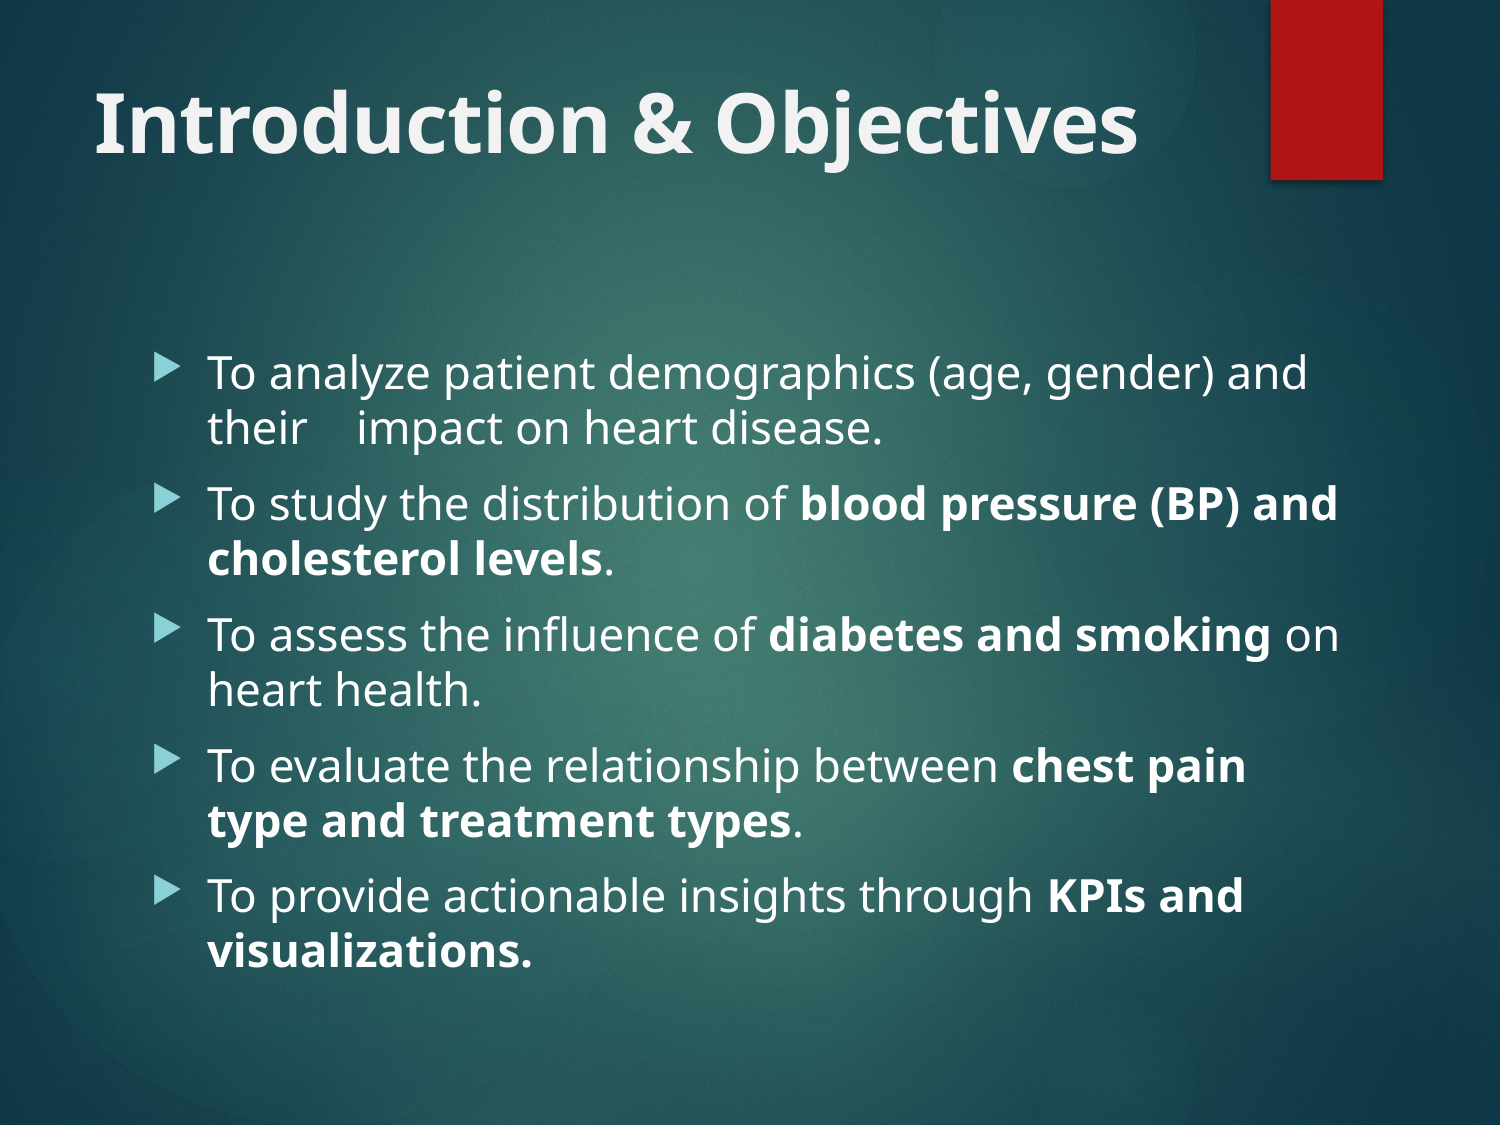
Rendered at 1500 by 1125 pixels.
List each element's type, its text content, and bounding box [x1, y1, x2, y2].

title Introduction & Objectives [79, 74, 1237, 304]
list To analyze patient demographics (age, gender) and their impact on heart disease. To study the distribution of blood pressure (BP) and cholesterol levels. To assess the influence of diabetes and smoking on heart health. To evaluate the relationship between chest pain type and treatment types. To provide actionable insights through KPIs and visualizations. [135, 336, 1360, 1025]
